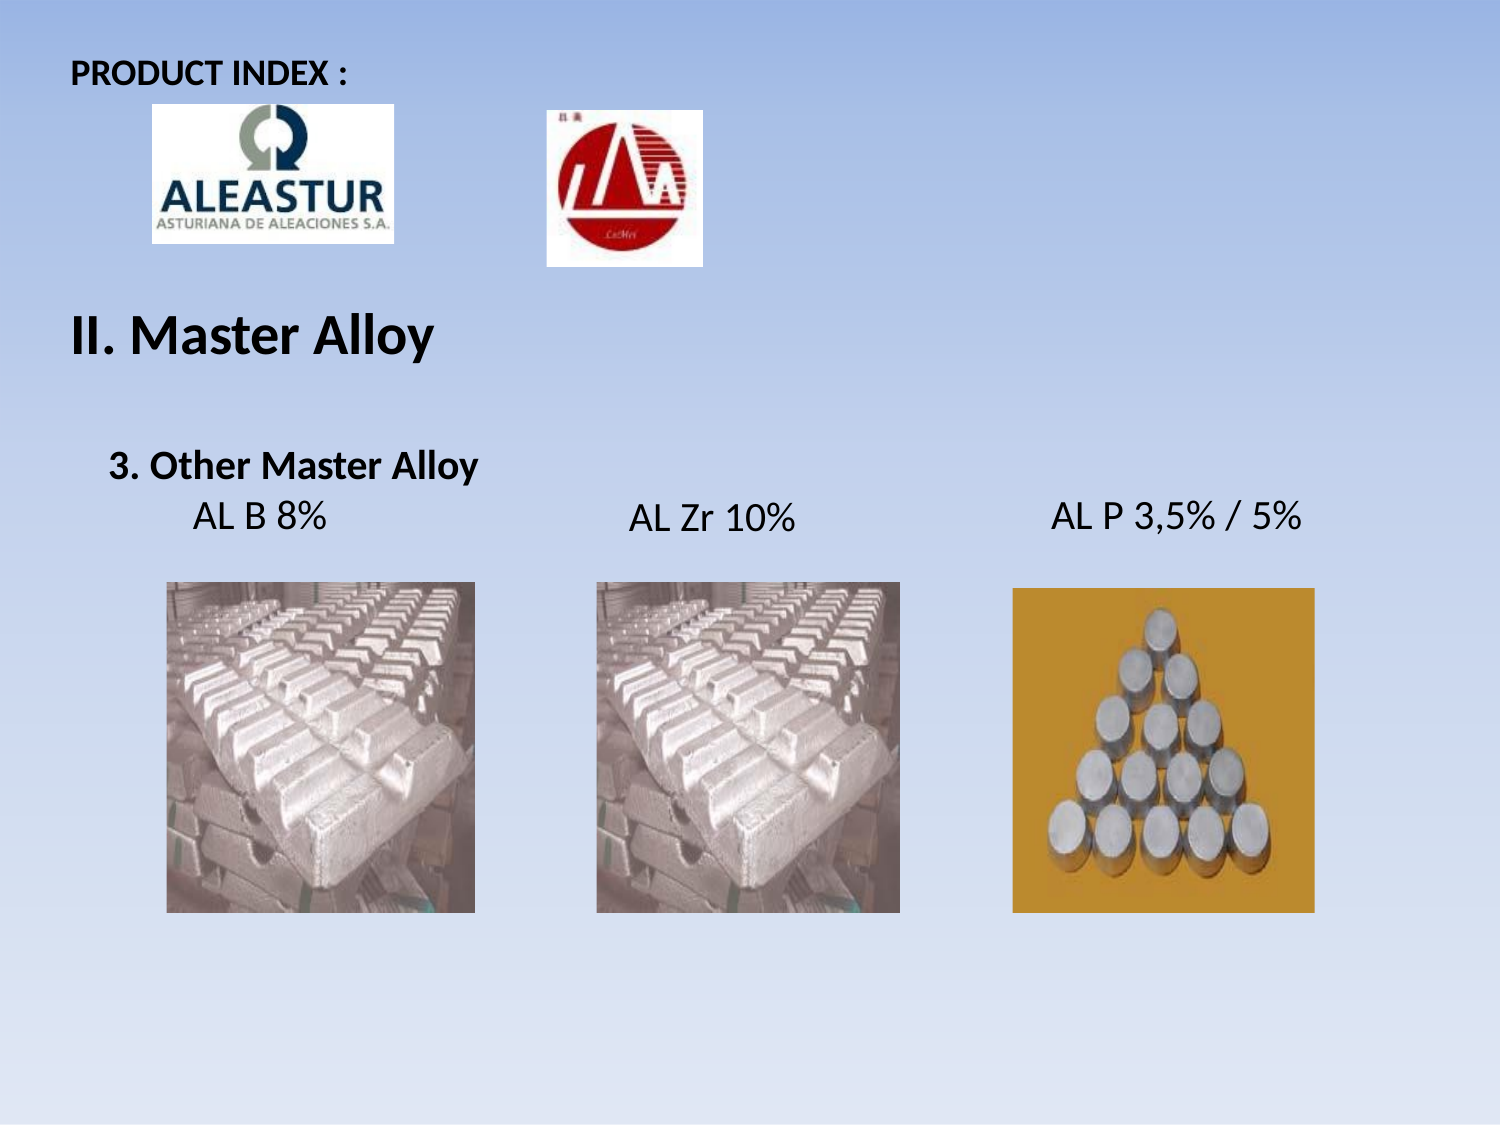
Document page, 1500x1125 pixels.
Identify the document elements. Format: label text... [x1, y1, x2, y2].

title II. Master Alloy [68, 294, 442, 485]
text_box [546, 110, 703, 267]
text_box AL P 3,5% / 5% [1048, 485, 1313, 538]
text_box [596, 582, 900, 913]
text_box [1012, 588, 1315, 913]
text_box AL Zr 10% [626, 487, 798, 540]
text_box [166, 582, 475, 913]
text_box PRODUCT INDEX : [68, 45, 351, 93]
picture [0, 0, 1500, 1125]
text_box 3. Other Master Alloy AL B 8% [106, 435, 492, 538]
text_box [152, 104, 395, 244]
